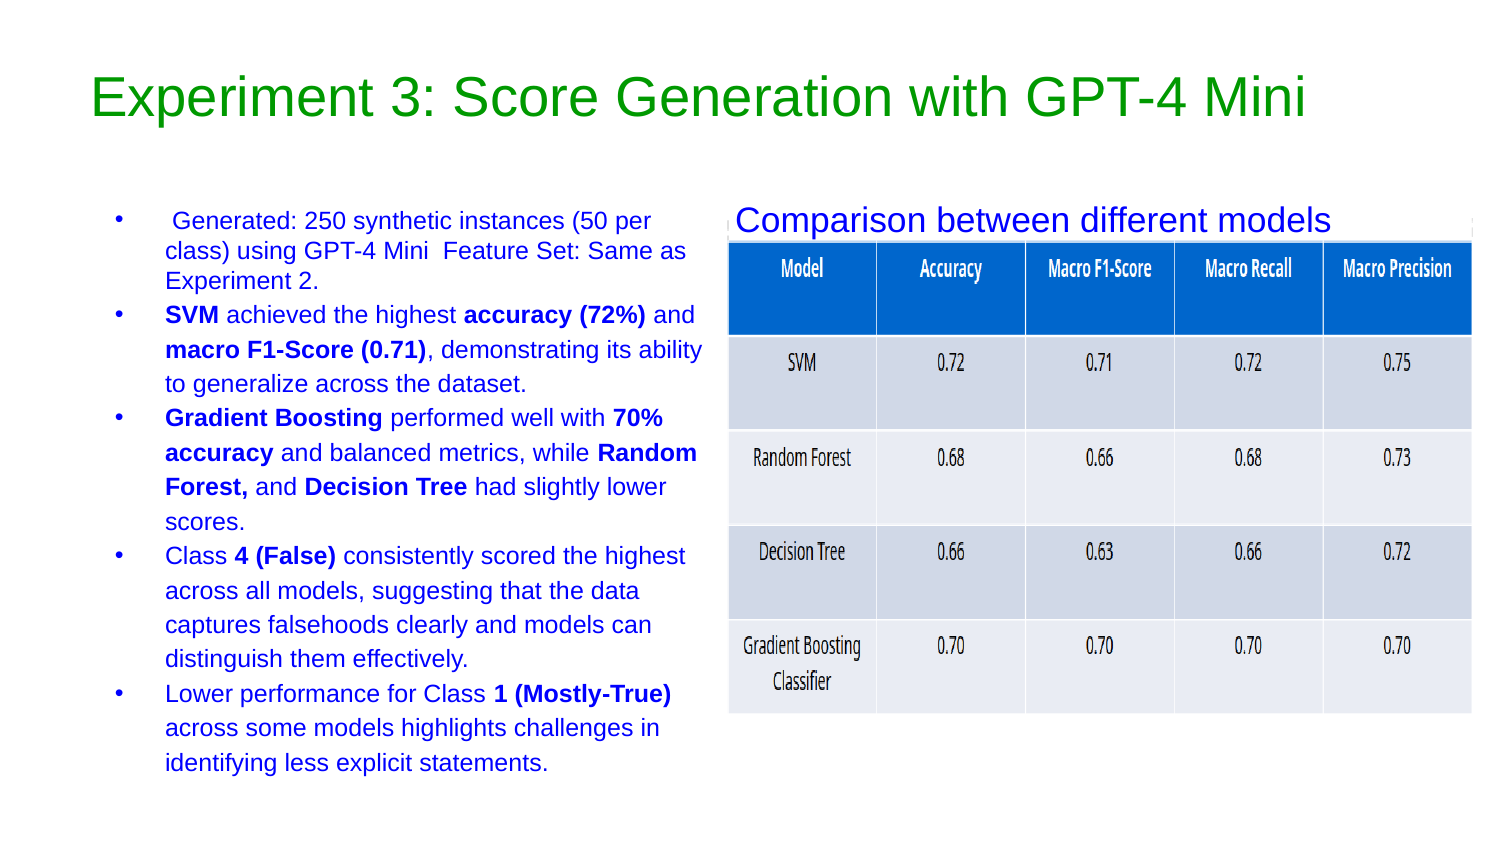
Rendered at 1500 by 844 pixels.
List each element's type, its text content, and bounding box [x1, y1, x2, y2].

picture [720, 217, 1479, 733]
text_box Comparison between different models [720, 181, 1382, 216]
list Generated: 250 synthetic instances (50 per class) using GPT-4 Mini Feature Set: Same as Experiment 2. SVM achieved the highest accuracy (72%) and macro F1-Score (0.71), demonstrating its ability to generalize across the dataset. Gradient Boosting performed well with 70% accuracy and balanced metrics, while Random Forest, and Decision Tree had slightly lower scores. Class 4 (False) consistently scored the highest across all models, suggesting that the data captures falsehoods clearly and models can distinguish them effectively. Lower performance for Class 1 (Mostly-True) across some models highlights challenges in identifying less explicit statements. [75, 196, 721, 761]
title Experiment 3: Score Generation with GPT-4 Mini [75, 33, 1425, 175]
